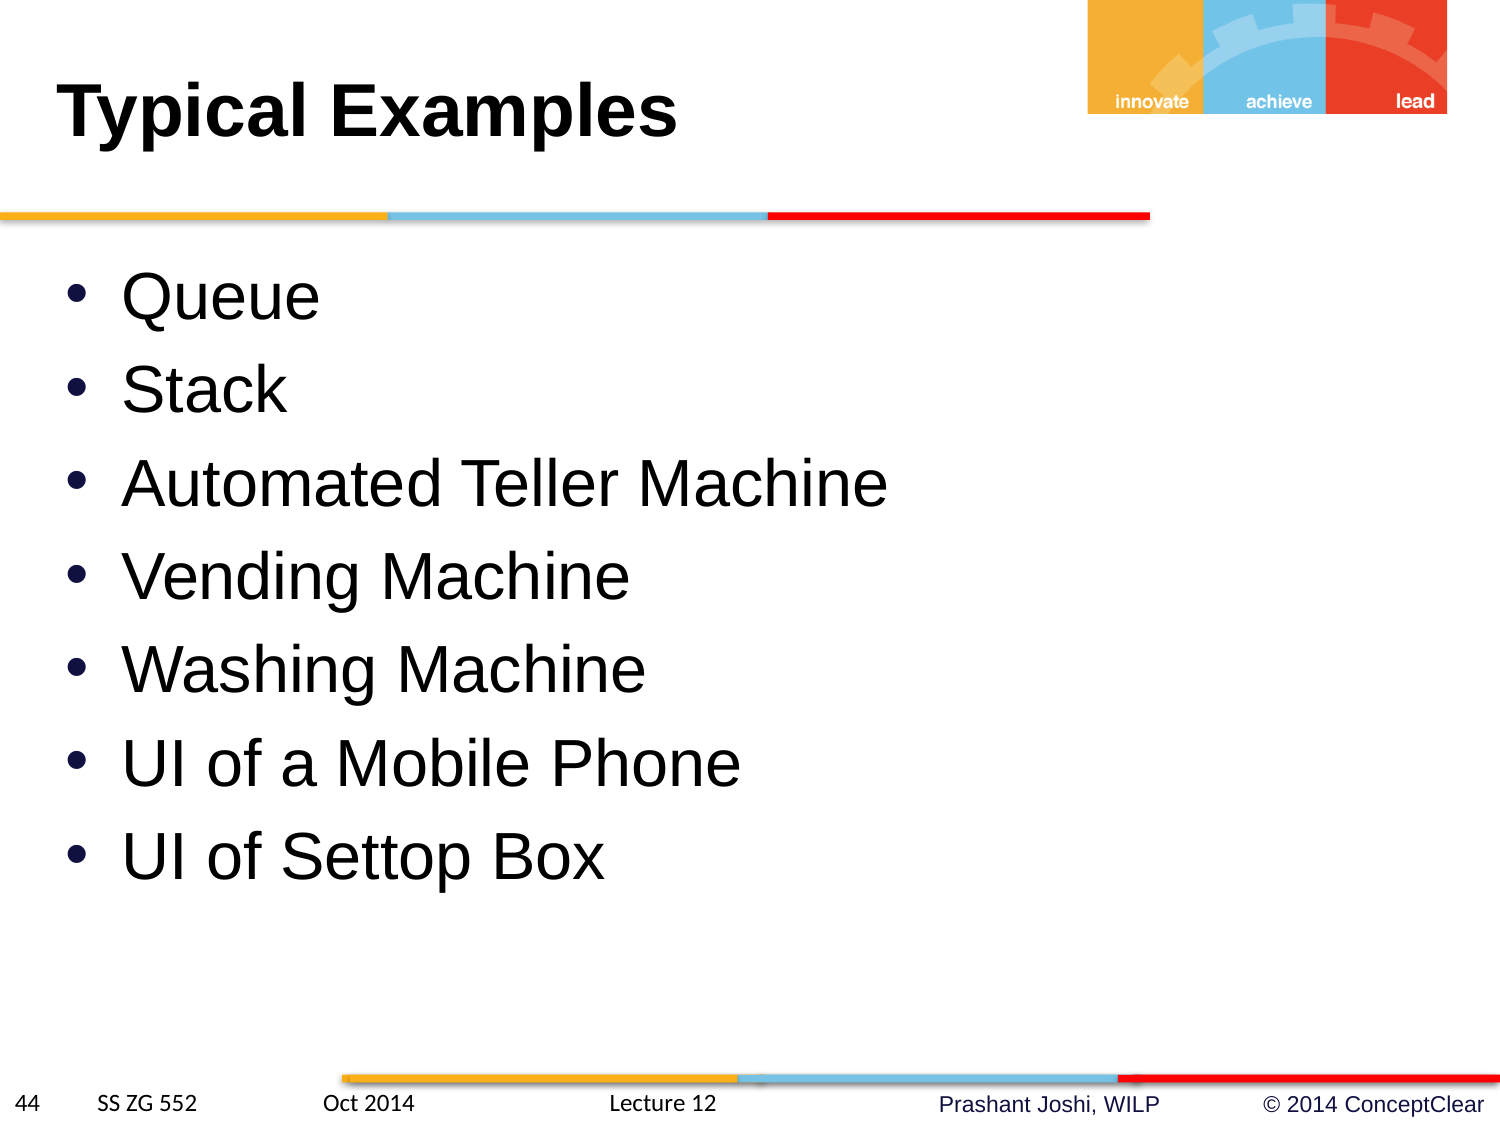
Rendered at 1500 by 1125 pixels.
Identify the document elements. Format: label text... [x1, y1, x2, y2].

title Typical Examples [41, 12, 1069, 201]
picture [1087, 0, 1448, 114]
list Queue Stack Automated Teller Machine Vending Machine Washing Machine UI of a Mobile Phone UI of Settop Box [50, 245, 1400, 988]
